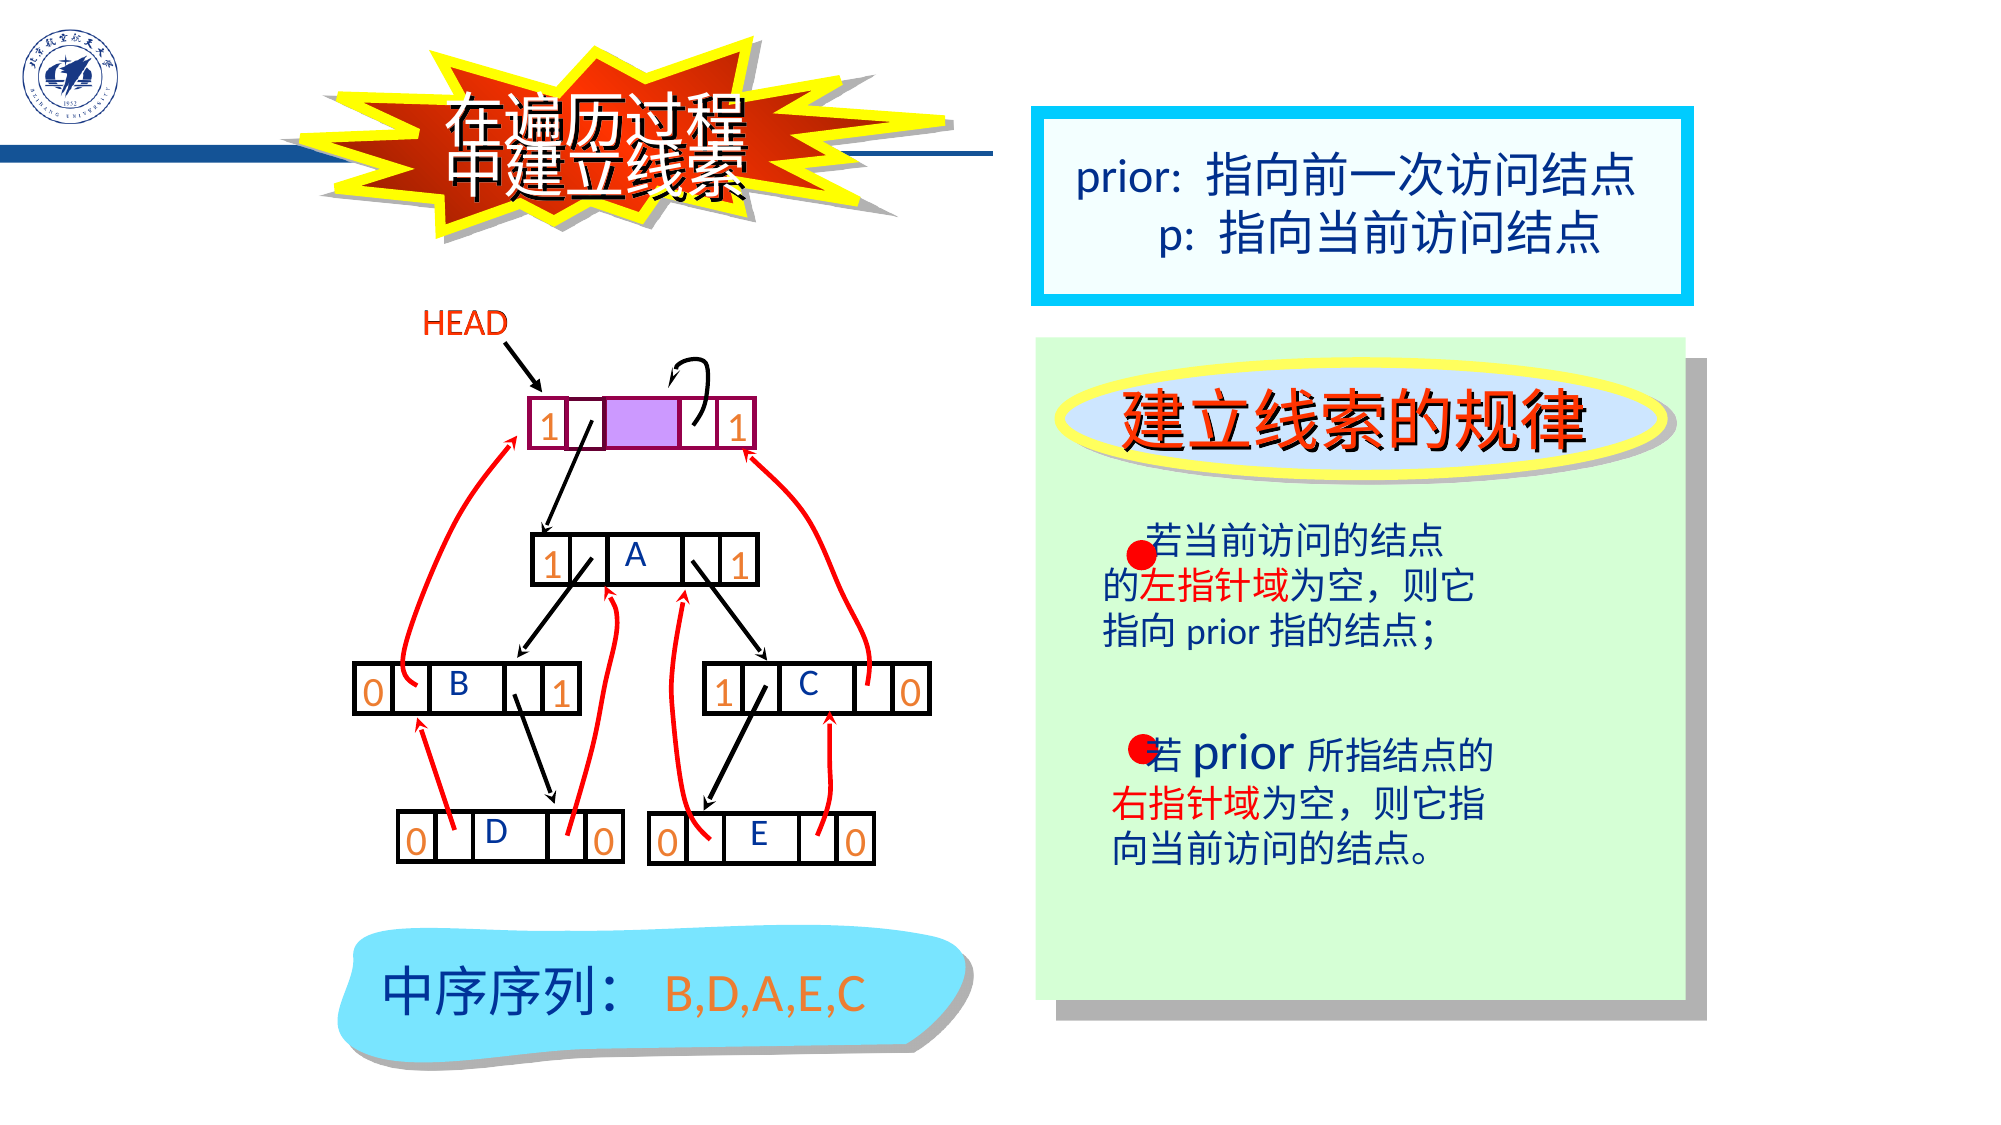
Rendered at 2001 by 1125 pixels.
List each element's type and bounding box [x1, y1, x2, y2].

text_box [1087, 509, 1688, 661]
text_box [1096, 710, 1666, 880]
picture [16, 23, 124, 130]
text_box [307, 290, 1004, 1075]
text_box [1037, 112, 1688, 300]
text_box [1035, 337, 1686, 1000]
text_box [300, 35, 943, 244]
